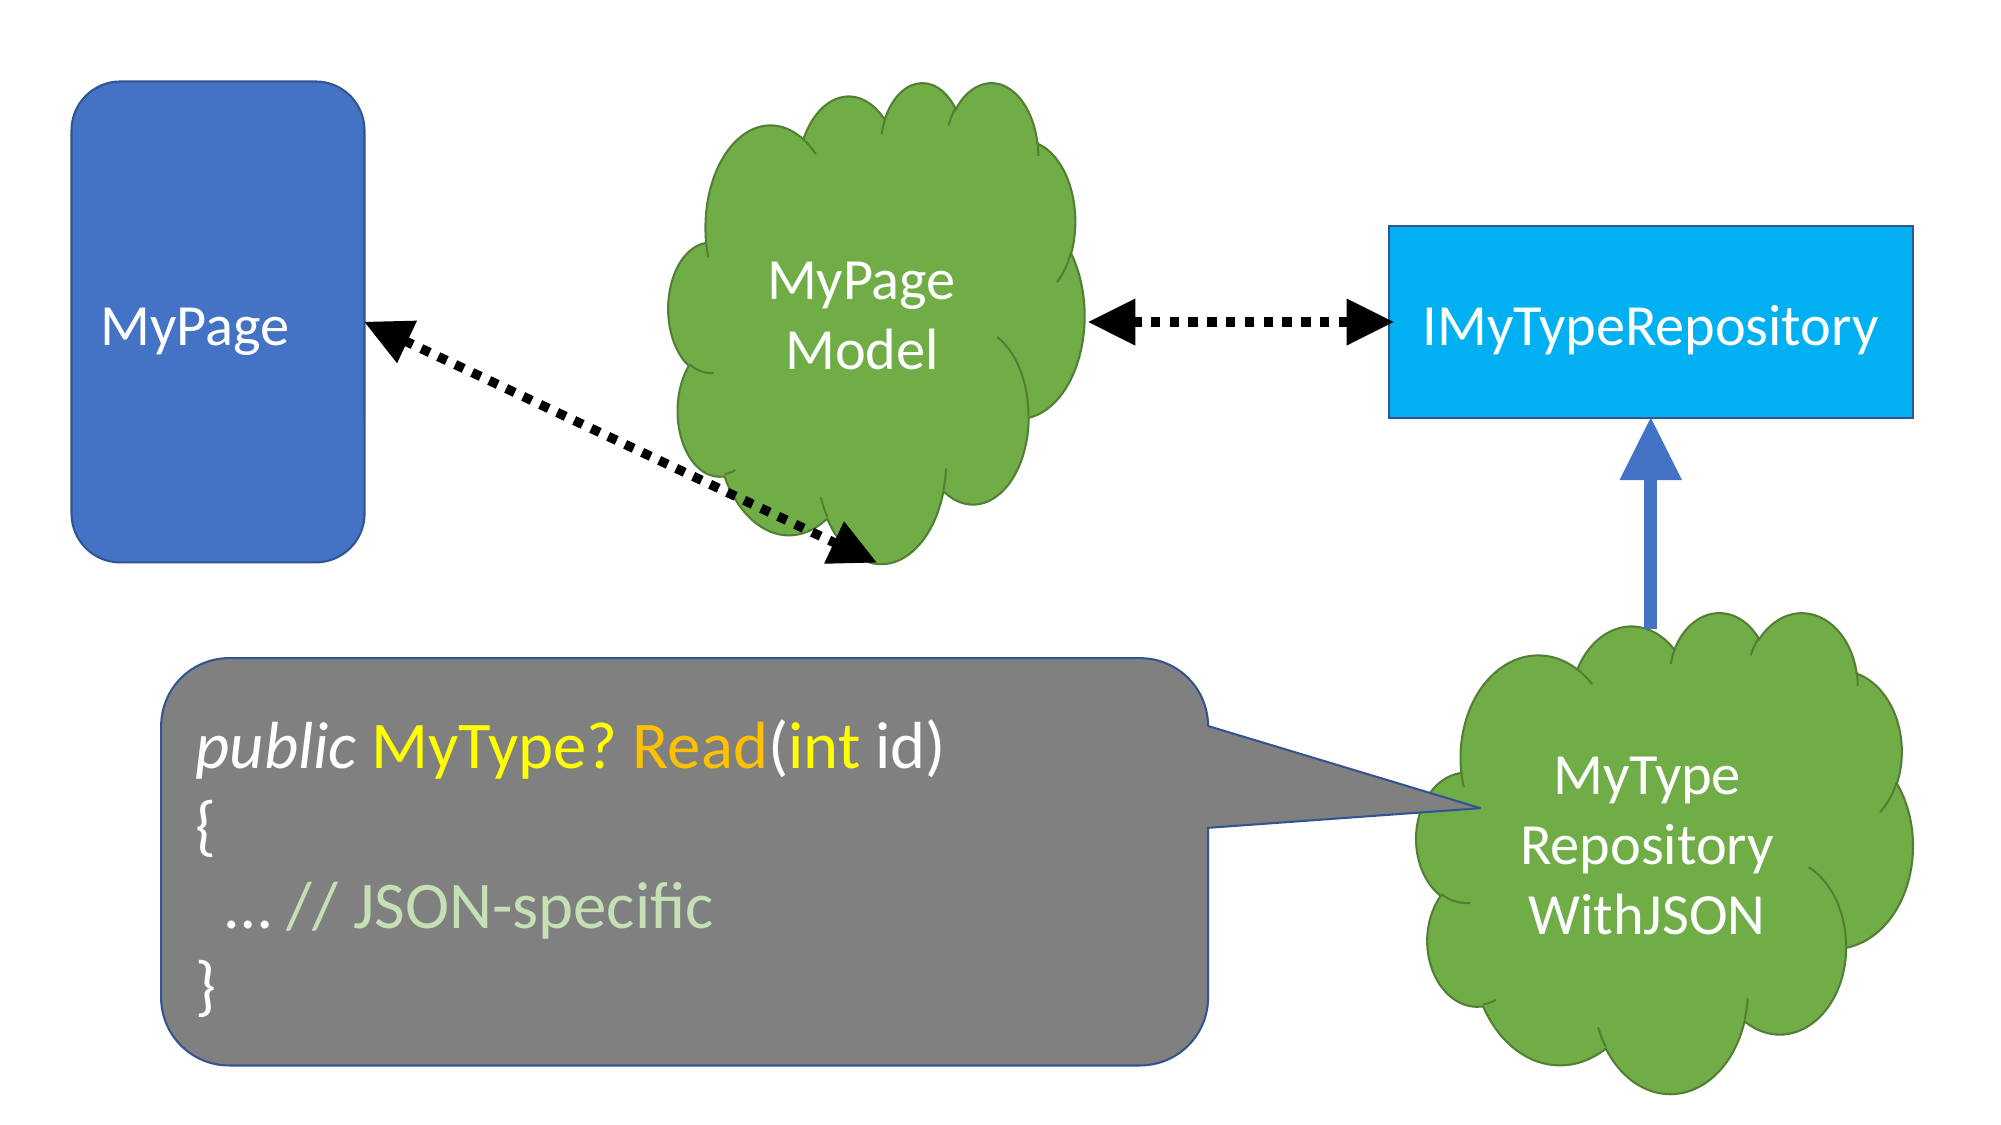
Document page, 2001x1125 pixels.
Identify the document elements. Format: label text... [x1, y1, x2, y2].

text_box MyPage [70, 80, 366, 564]
text_box MyType Repository WithJSON [1414, 612, 1915, 1096]
text_box MyPage Model [667, 82, 1086, 566]
text_box public MyType? Read(int id) { … // JSON-specific } [160, 657, 1481, 1067]
text_box IMyTypeRepository [1388, 225, 1914, 419]
